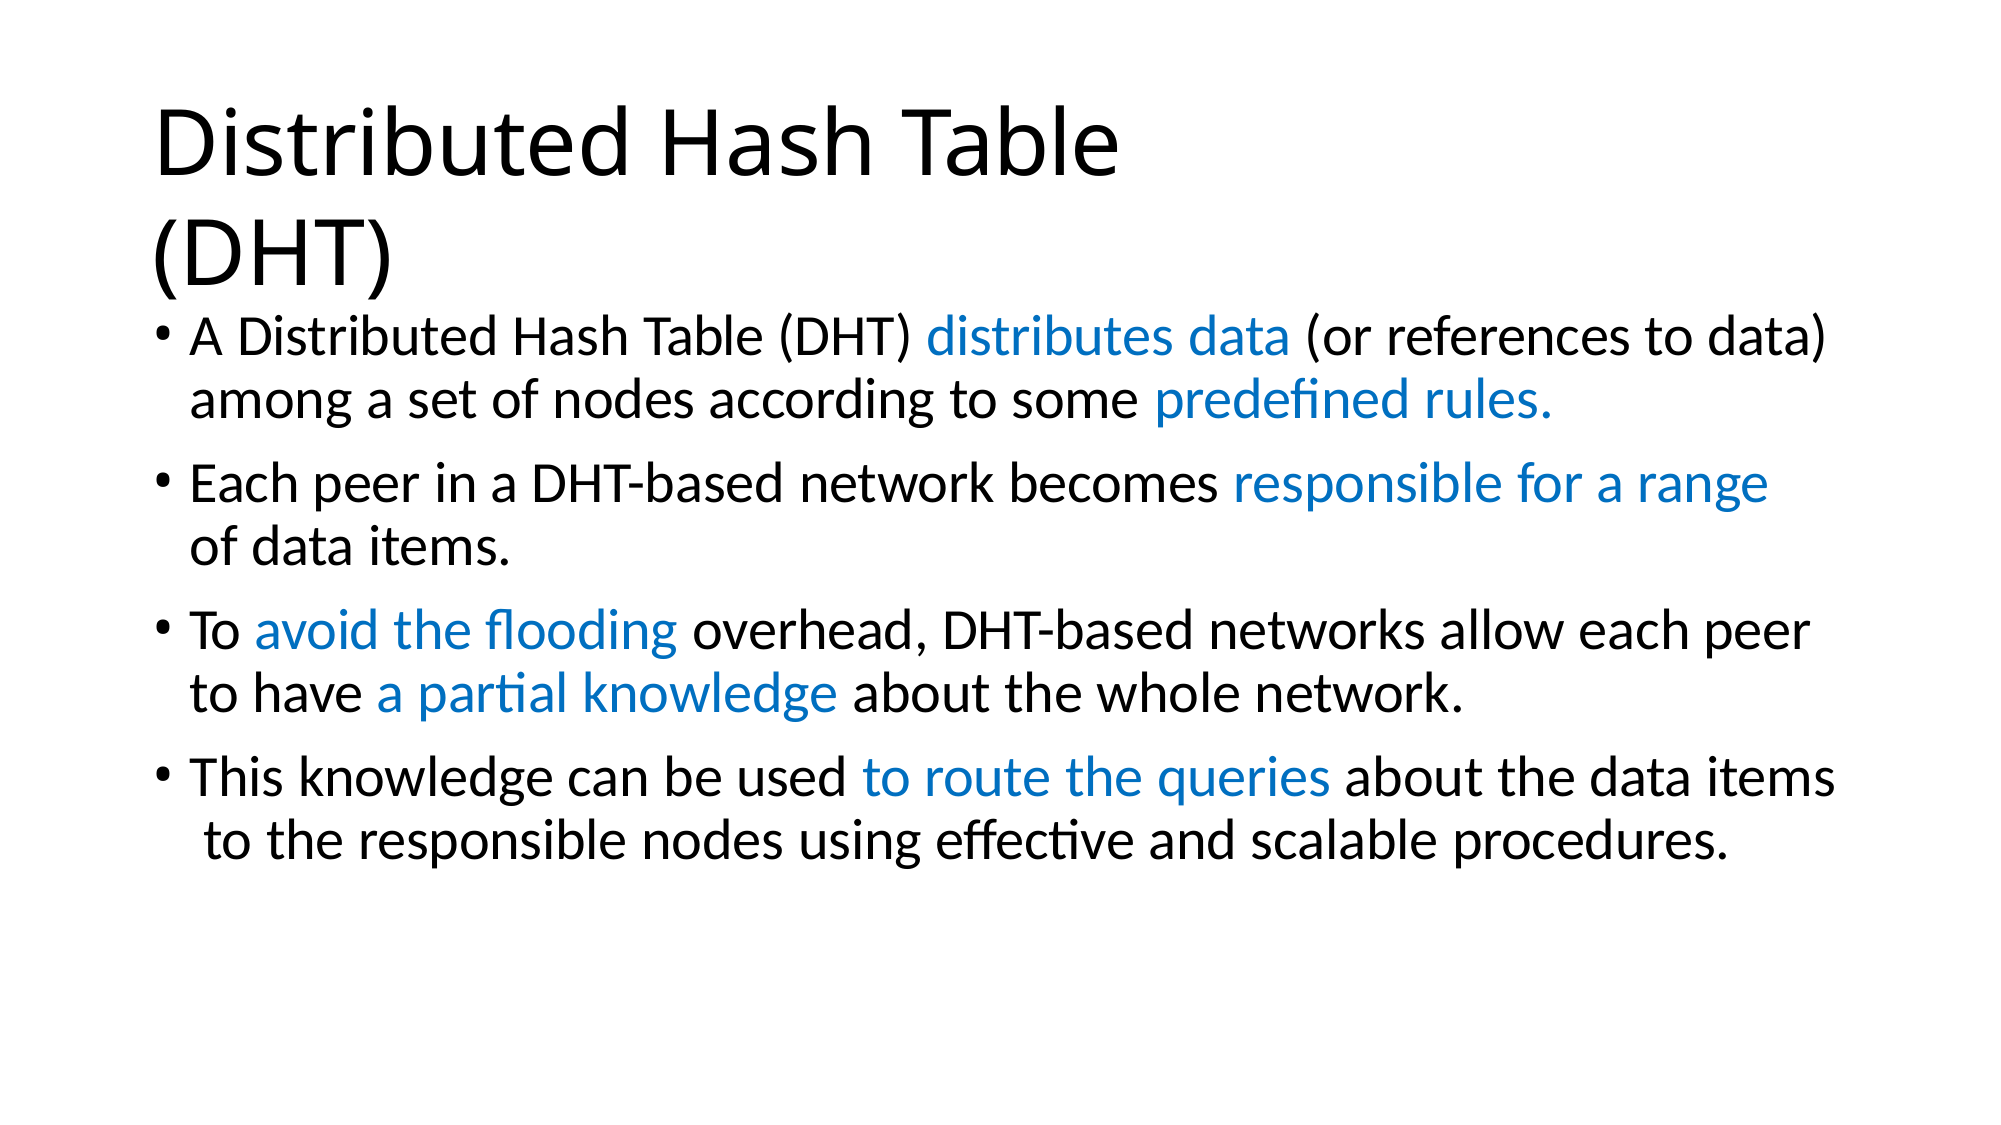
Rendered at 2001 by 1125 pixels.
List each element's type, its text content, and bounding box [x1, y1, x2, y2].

text_box A Distributed Hash Table (DHT) distributes data (or references to data) among a set of nodes according to some predefined rules. Each peer in a DHT-based network becomes responsible for a range of data items. To avoid the flooding overhead, DHT-based networks allow each peer to have a partial knowledge about the whole network. This knowledge can be used to route the queries about the data items to the responsible nodes using effective and scalable procedures. [150, 294, 1849, 871]
title Distributed Hash Table (DHT) [150, 81, 1216, 294]
